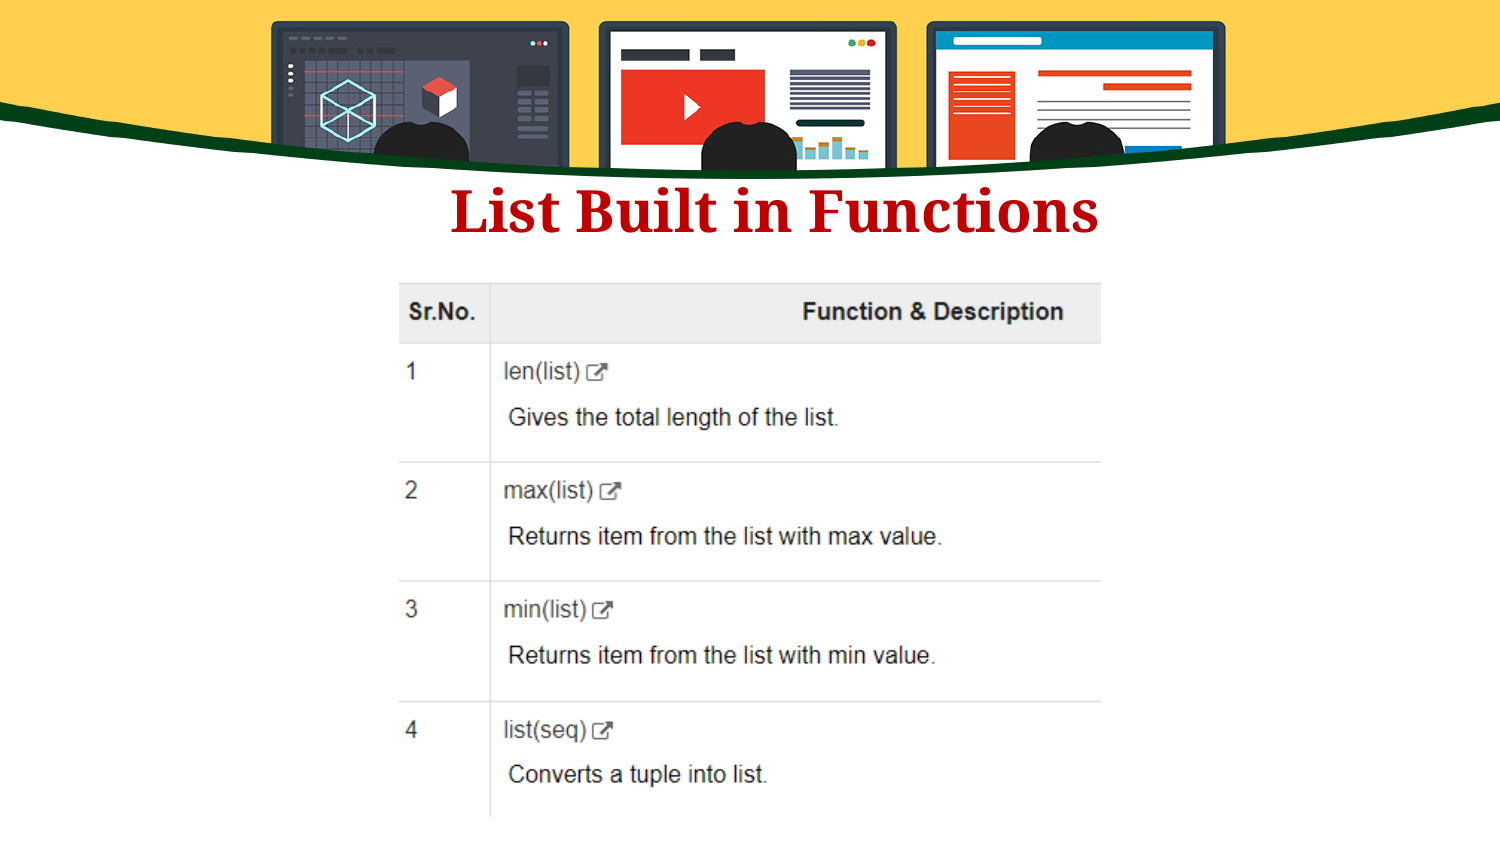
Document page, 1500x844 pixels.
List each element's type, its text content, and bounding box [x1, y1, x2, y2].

title List Built in Functions [98, 146, 1452, 272]
picture [0, 0, 1500, 844]
